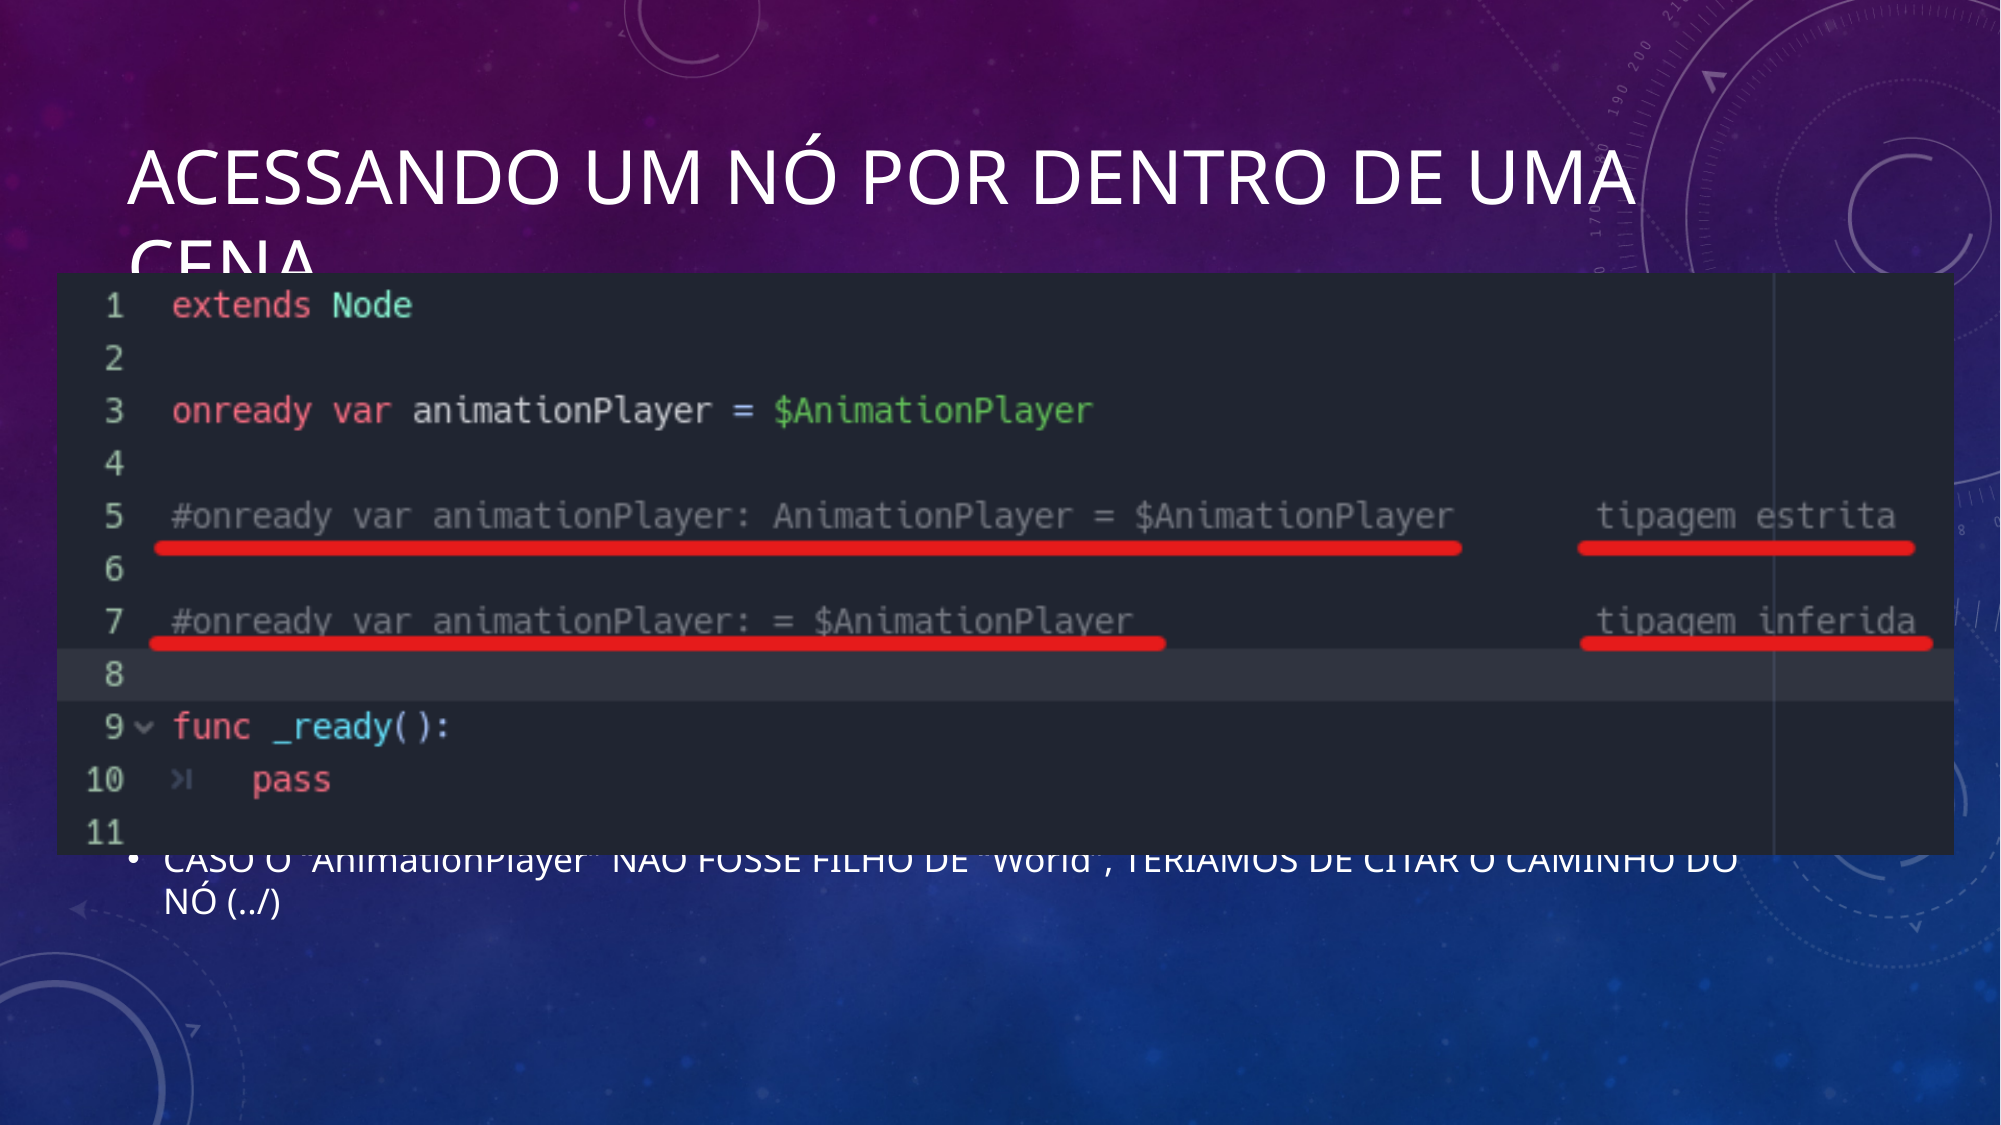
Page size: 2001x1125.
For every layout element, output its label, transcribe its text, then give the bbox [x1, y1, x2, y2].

picture [0, 0, 2001, 1125]
text_box ACESSANDO UM NÓ POR DENTRO DE UMA CENA [112, 99, 1775, 273]
text_box EM “World.gd” CRIE A VARIÁVEL “var animationPlayer = null” E A CHAME DENTRO DA FUNÇÃO READY (animationPlayer = get_node(“AnimationPlayer”) FAZEMOS ISSO PARA QUE A VARIÁVEL RECEBA O NÓ “animationPlayer” SOMENTE APÓS DELE SER INICIADO PORÉM HÁ UMA MANEIRA MAIS FÁCIL. APAGUE O CHAMADO E MUDE A VARIAVEL PARA O SEGUINTE: onready var animationPlayer = $AnimationPlayer onready FAZ COM QUE A VARIAVÉL SÓ SEJA CRIADA QUANDO A FUNÇÃO READY É CHAMADA E PODEMOS USAR O $ PARA CHAMAR O NÓ POR SER HERDEIRO DE “NODE” AO NOMEAR UMA VARIÁVEL, PODEMOS FAZÊ-LA COM TIPAGEM ESTRITA OU TIPAGEM INFERIDA CASO O “AnimationPlayer” NÃO FOSSE FILHO DE “World”, TERIAMOS DE CITAR O CAMINHO DO NÓ (../) [112, 866, 1775, 950]
